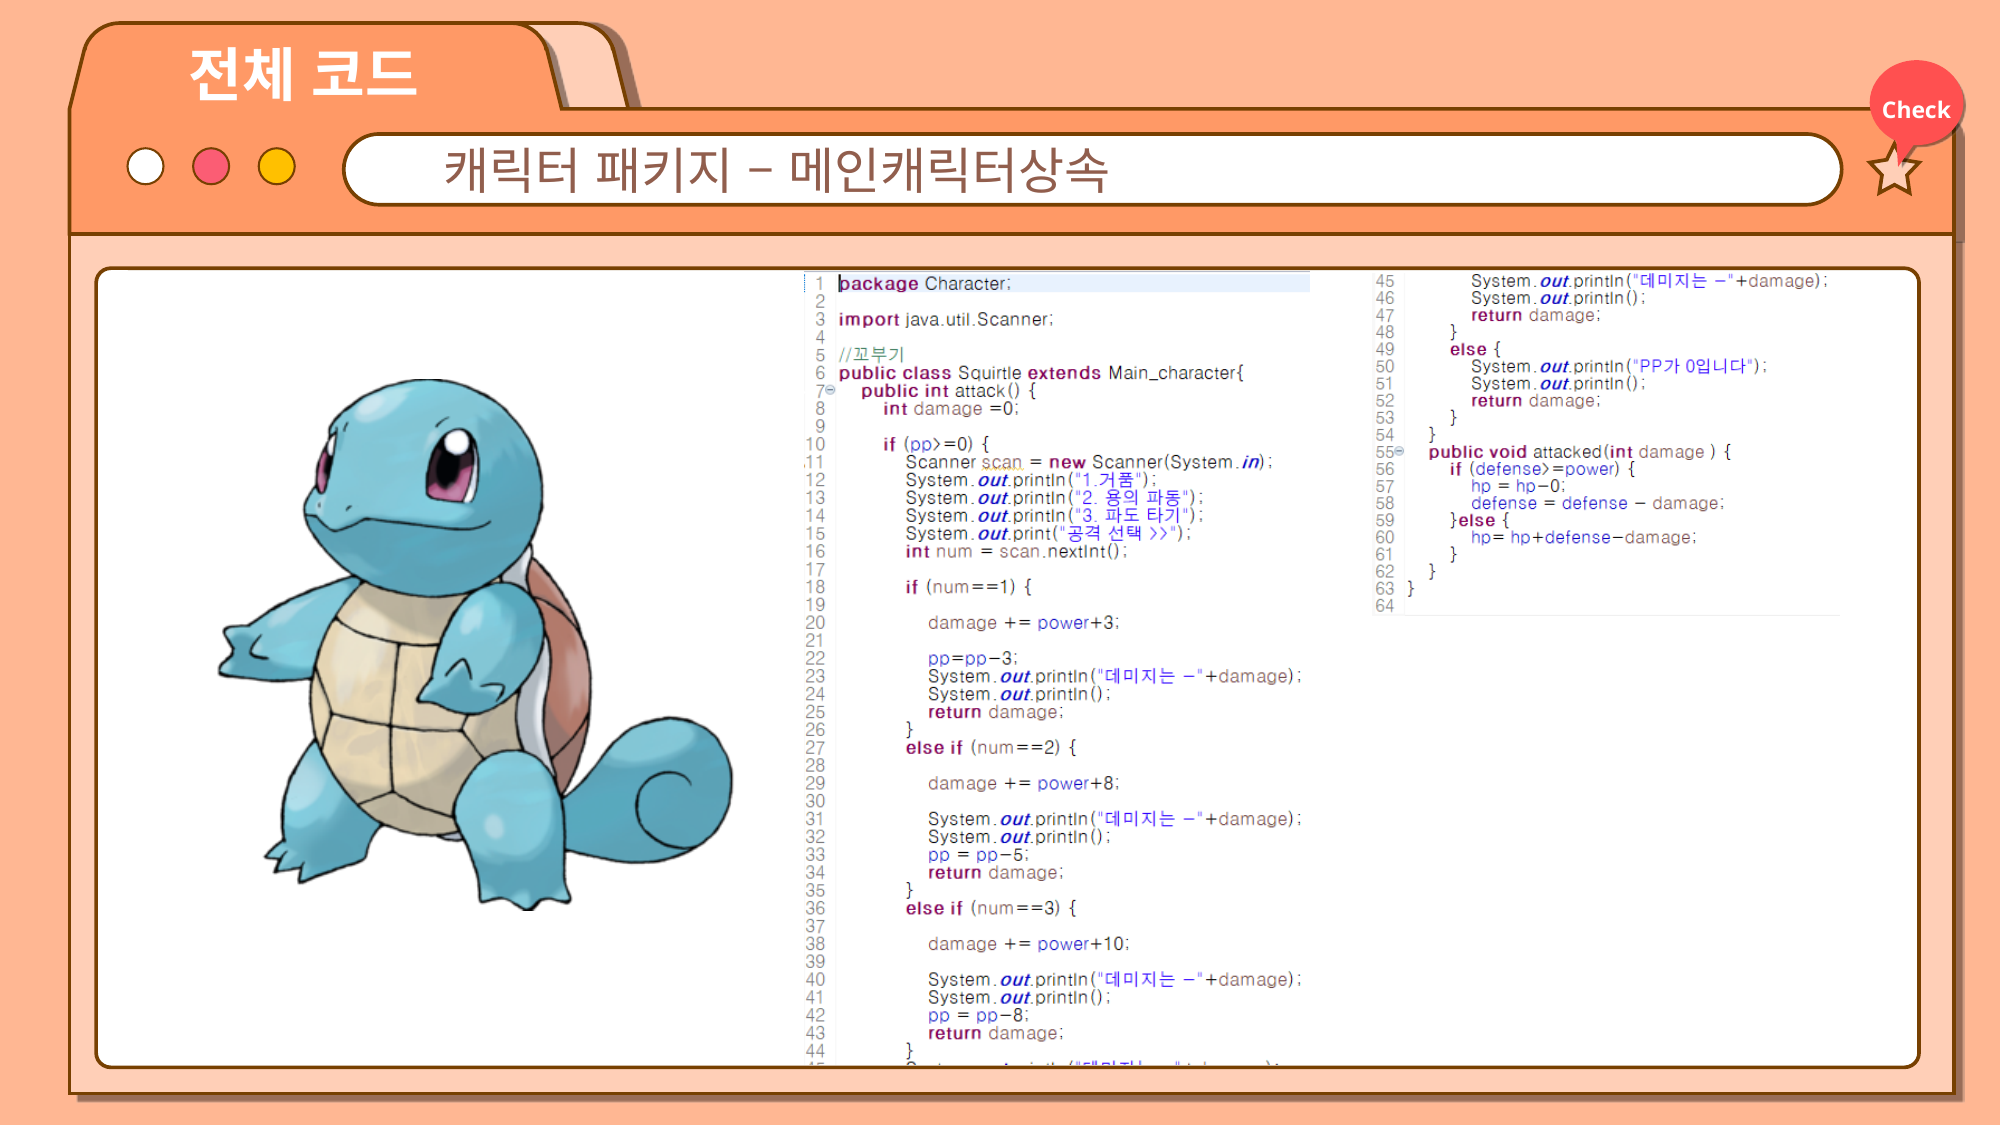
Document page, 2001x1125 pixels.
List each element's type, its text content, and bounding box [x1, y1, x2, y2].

text_box [512, 21, 629, 107]
text_box [95, 267, 1921, 1069]
text_box [1867, 144, 1922, 195]
text_box 전체 코드 [173, 30, 434, 116]
text_box [257, 147, 296, 186]
text_box [126, 147, 165, 186]
text_box [192, 147, 231, 186]
text_box [68, 21, 1956, 235]
picture [210, 379, 742, 911]
text_box 캐릭터 패키지 – 메인캐릭터상속 [342, 132, 1843, 206]
text_box Check [1868, 59, 1965, 170]
text_box [68, 233, 1955, 1094]
picture [804, 270, 1310, 1065]
picture [1372, 273, 1840, 616]
